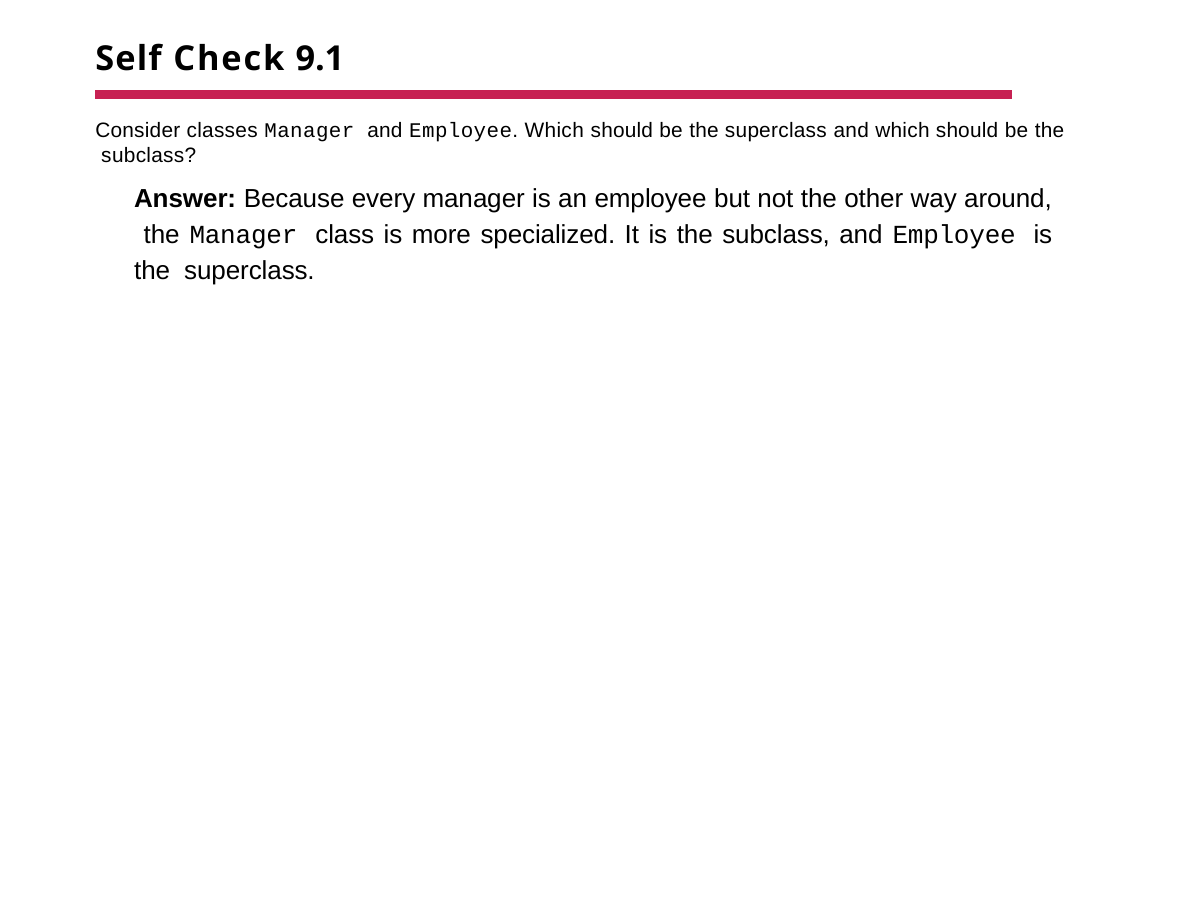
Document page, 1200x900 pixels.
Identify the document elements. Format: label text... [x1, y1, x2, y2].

title Self Check 9.1 [93, 36, 1107, 187]
text_box Consider classes Manager and Employee. Which should be the superclass and which should be the subclass? Answer: Because every manager is an employee but not the other way around, the Manager class is more specialized. It is the subclass, and Employee is the superclass. [93, 115, 1067, 285]
